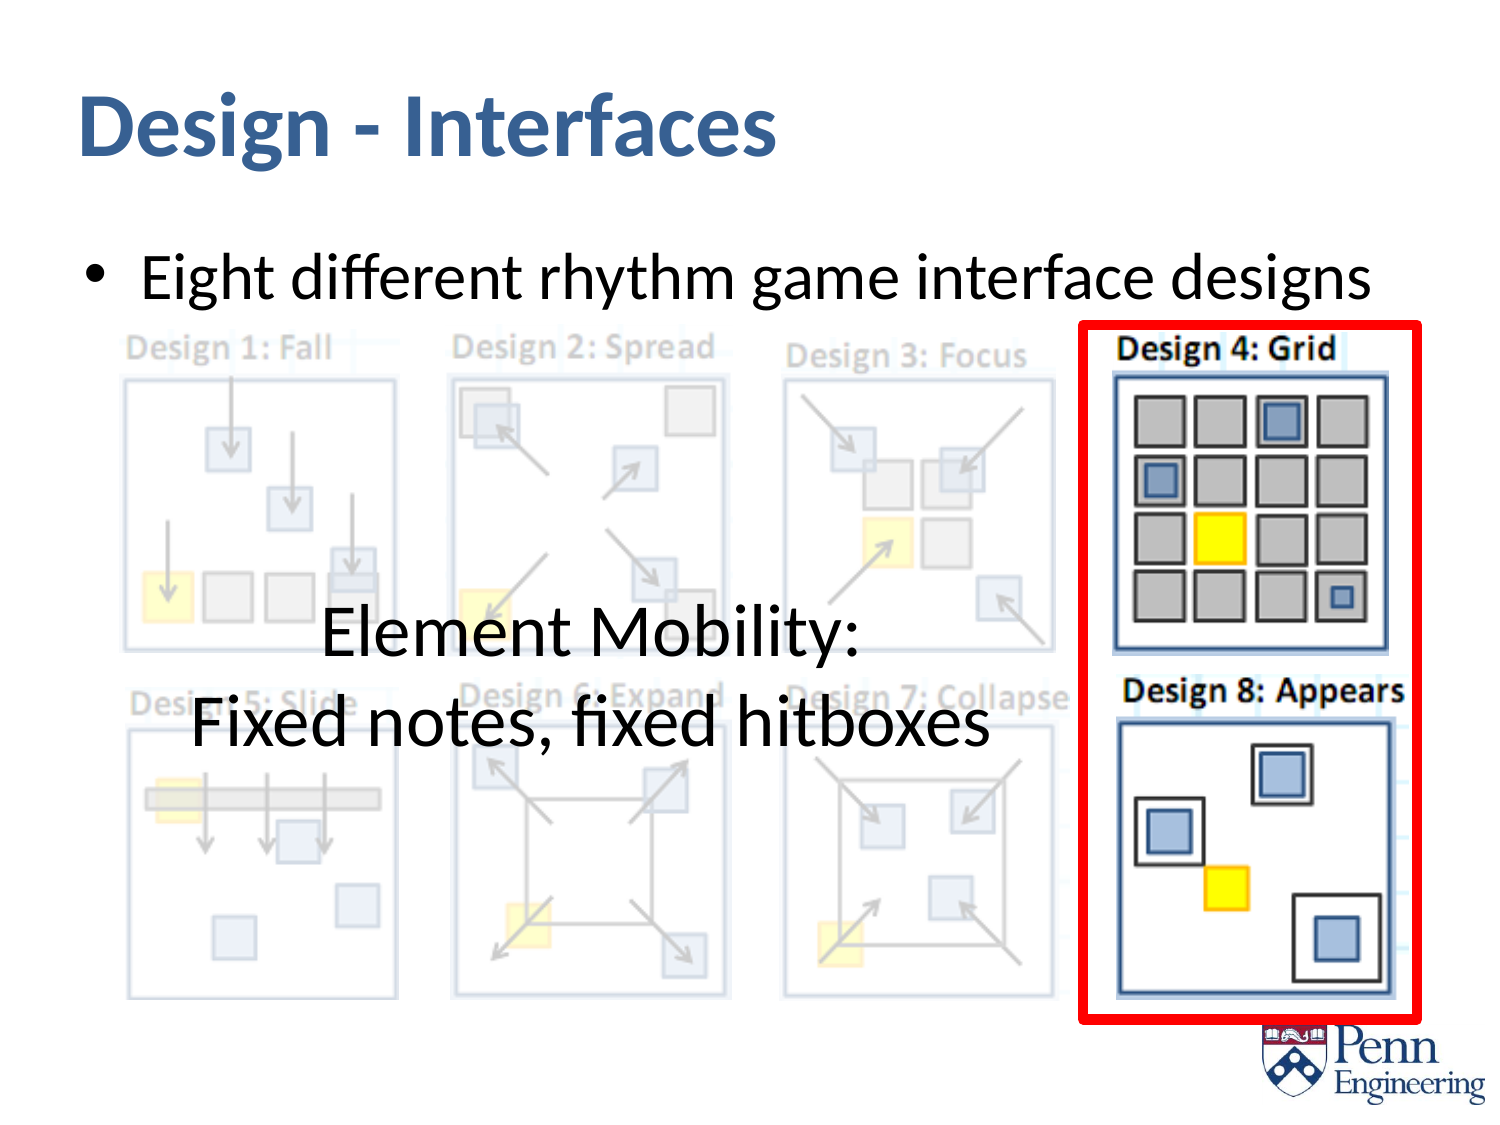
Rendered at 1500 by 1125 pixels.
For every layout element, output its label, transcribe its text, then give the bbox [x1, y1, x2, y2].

picture [445, 324, 733, 659]
picture [449, 676, 733, 1001]
picture [1262, 1023, 1485, 1105]
text_box Eight different rhythm game interface designs [68, 224, 1425, 363]
picture [781, 337, 1056, 653]
picture [779, 677, 1070, 1002]
text_box [1081, 323, 1419, 1021]
picture [1116, 674, 1409, 1001]
text_box Design - Interfaces [62, 57, 1450, 183]
picture [1111, 331, 1389, 656]
picture [119, 328, 401, 653]
picture [124, 686, 400, 1001]
text_box Element Mobility: Fixed notes, fixed hitboxes [98, 321, 1085, 1022]
